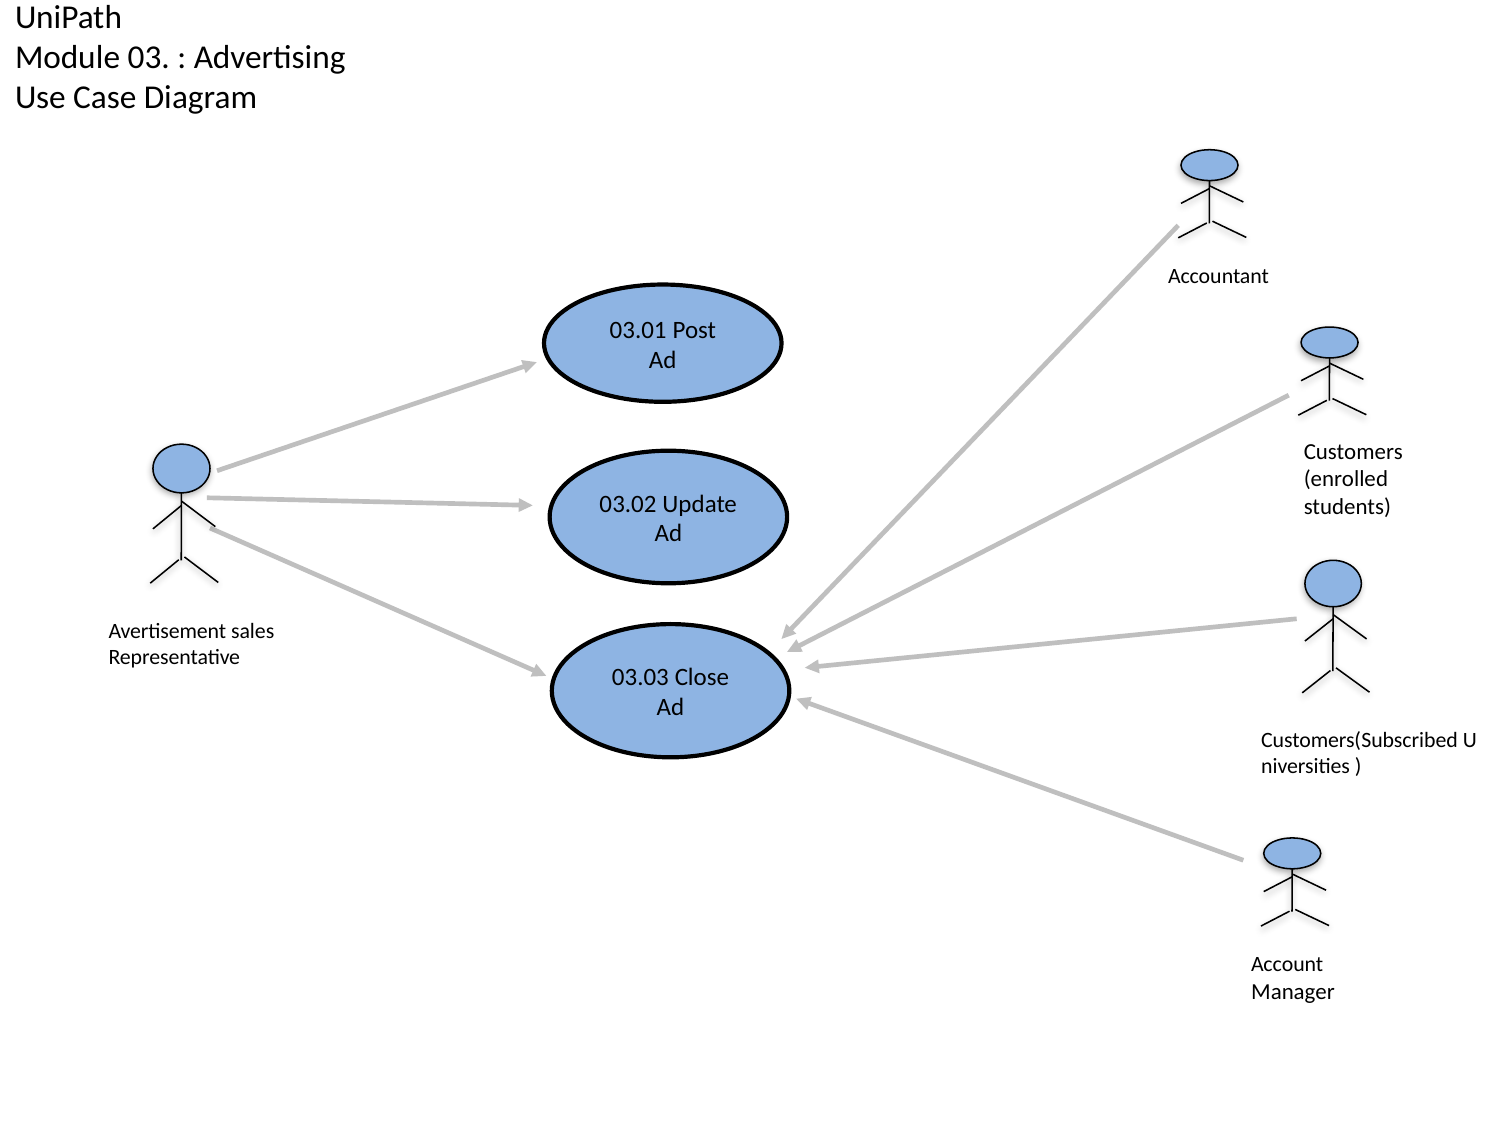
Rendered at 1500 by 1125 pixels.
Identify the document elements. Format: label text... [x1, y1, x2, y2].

text_box 03.02 Update Ad [547, 448, 776, 586]
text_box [795, 698, 1244, 861]
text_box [1152, 149, 1289, 297]
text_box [1245, 560, 1496, 783]
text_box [349, 497, 533, 506]
text_box UniPath Module 03. : Advertising Use Case Diagram [0, 36, 650, 124]
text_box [804, 618, 1297, 668]
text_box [1182, 394, 1289, 617]
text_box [1235, 837, 1372, 1013]
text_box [1288, 326, 1474, 532]
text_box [216, 361, 537, 471]
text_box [786, 647, 799, 653]
text_box 03.03 Close Ad [549, 621, 792, 760]
text_box 03.01 Post Ad [541, 282, 776, 404]
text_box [93, 443, 346, 678]
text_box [781, 225, 1179, 640]
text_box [349, 527, 547, 677]
